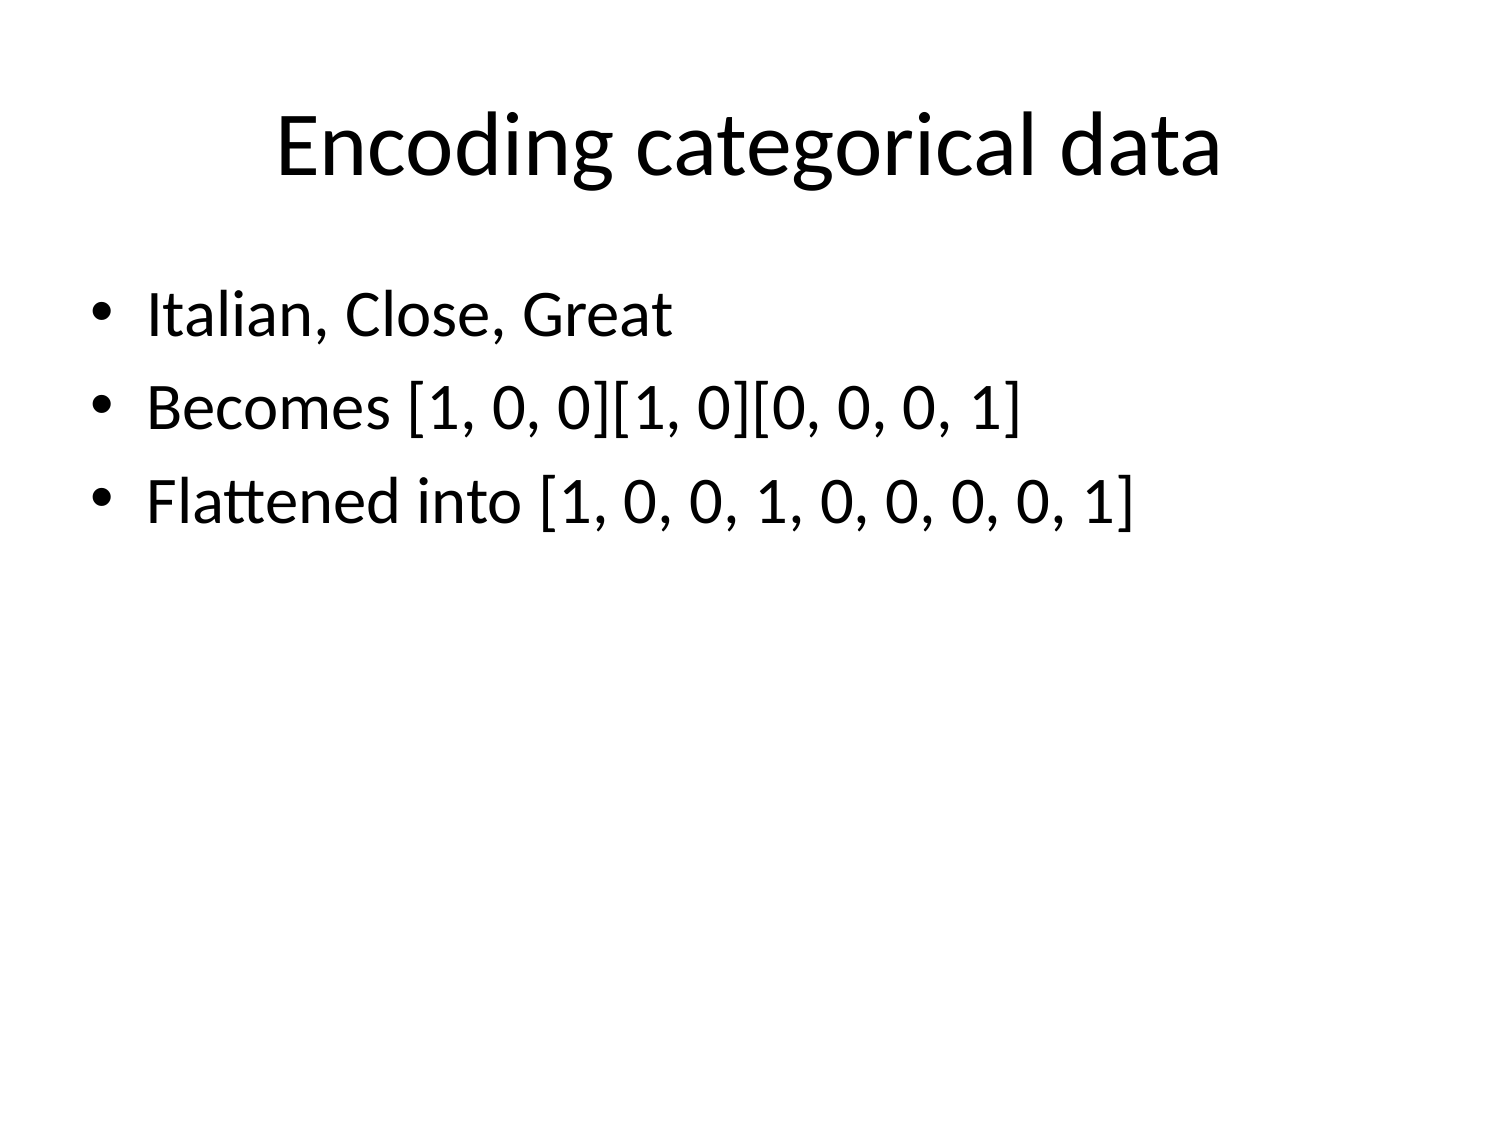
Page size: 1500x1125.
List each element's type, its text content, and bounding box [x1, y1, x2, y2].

list Italian, Close, Great Becomes [1, 0, 0][1, 0][0, 0, 0, 1] Flattened into [1, 0, 0, 1, 0, 0, 0, 0, 1] [75, 262, 1425, 1005]
title Encoding categorical data [75, 45, 1425, 233]
